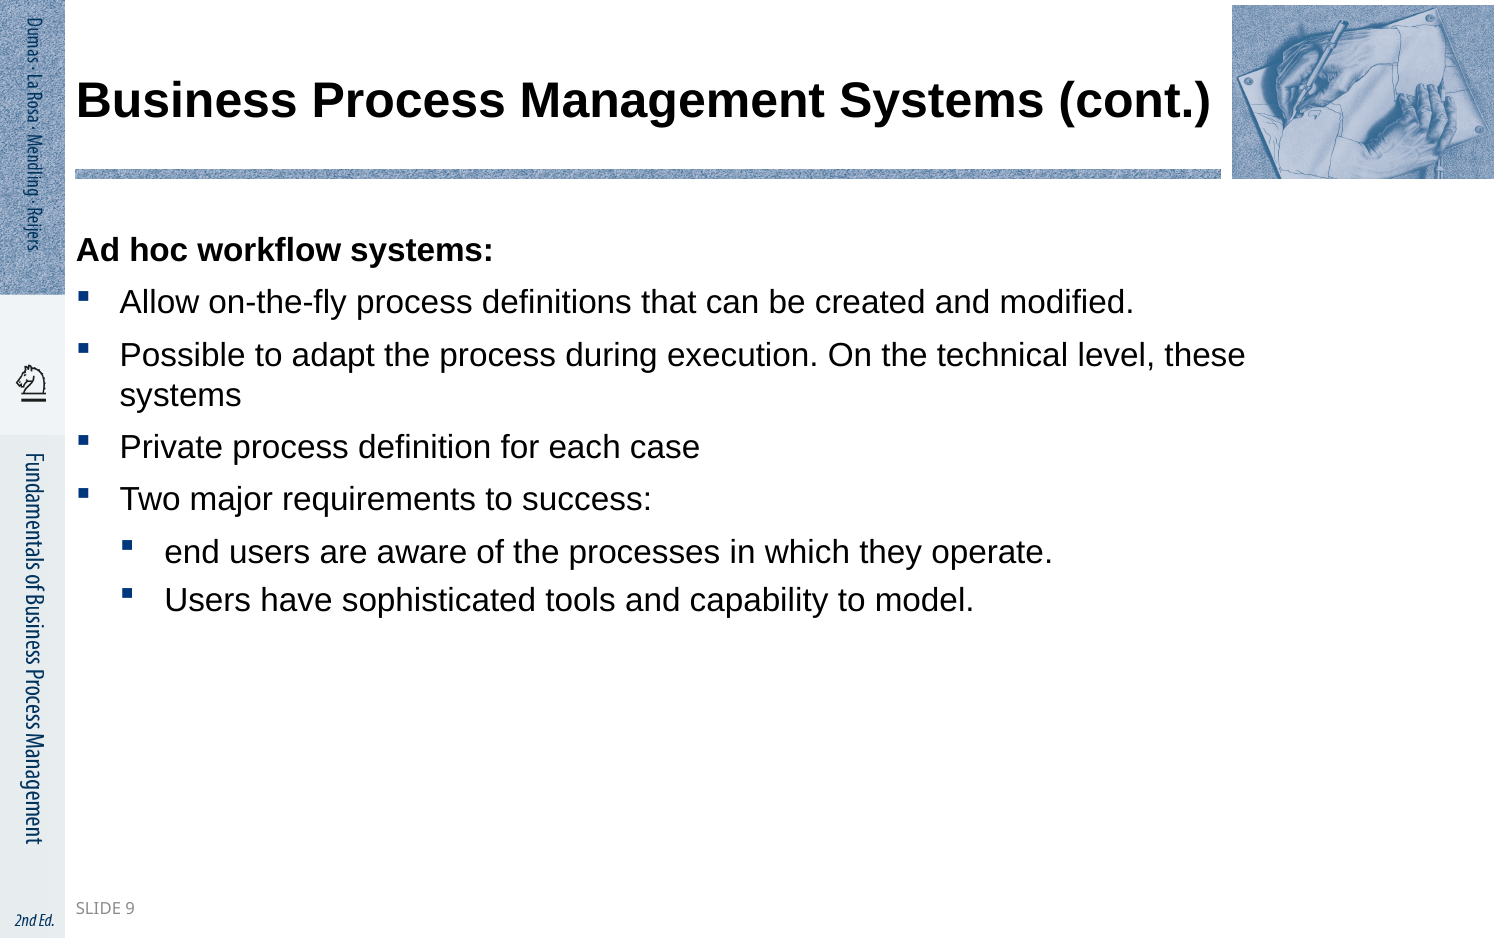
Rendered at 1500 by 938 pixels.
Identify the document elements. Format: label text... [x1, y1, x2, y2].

picture [1232, 5, 1494, 179]
list Ad hoc workflow systems: Allow on-the-fly process definitions that can be created and modified. Possible to adapt the process during execution. On the technical level, these systems Private process definition for each case Two major requirements to success: end users are aware of the processes in which they operate. Users have sophisticated tools and capability to model. [75, 220, 1349, 853]
title Business Process Management Systems (cont.) [75, 22, 1238, 172]
picture [75, 172, 1221, 179]
picture [0, 0, 65, 938]
slide_number Slide 9 [75, 887, 223, 931]
